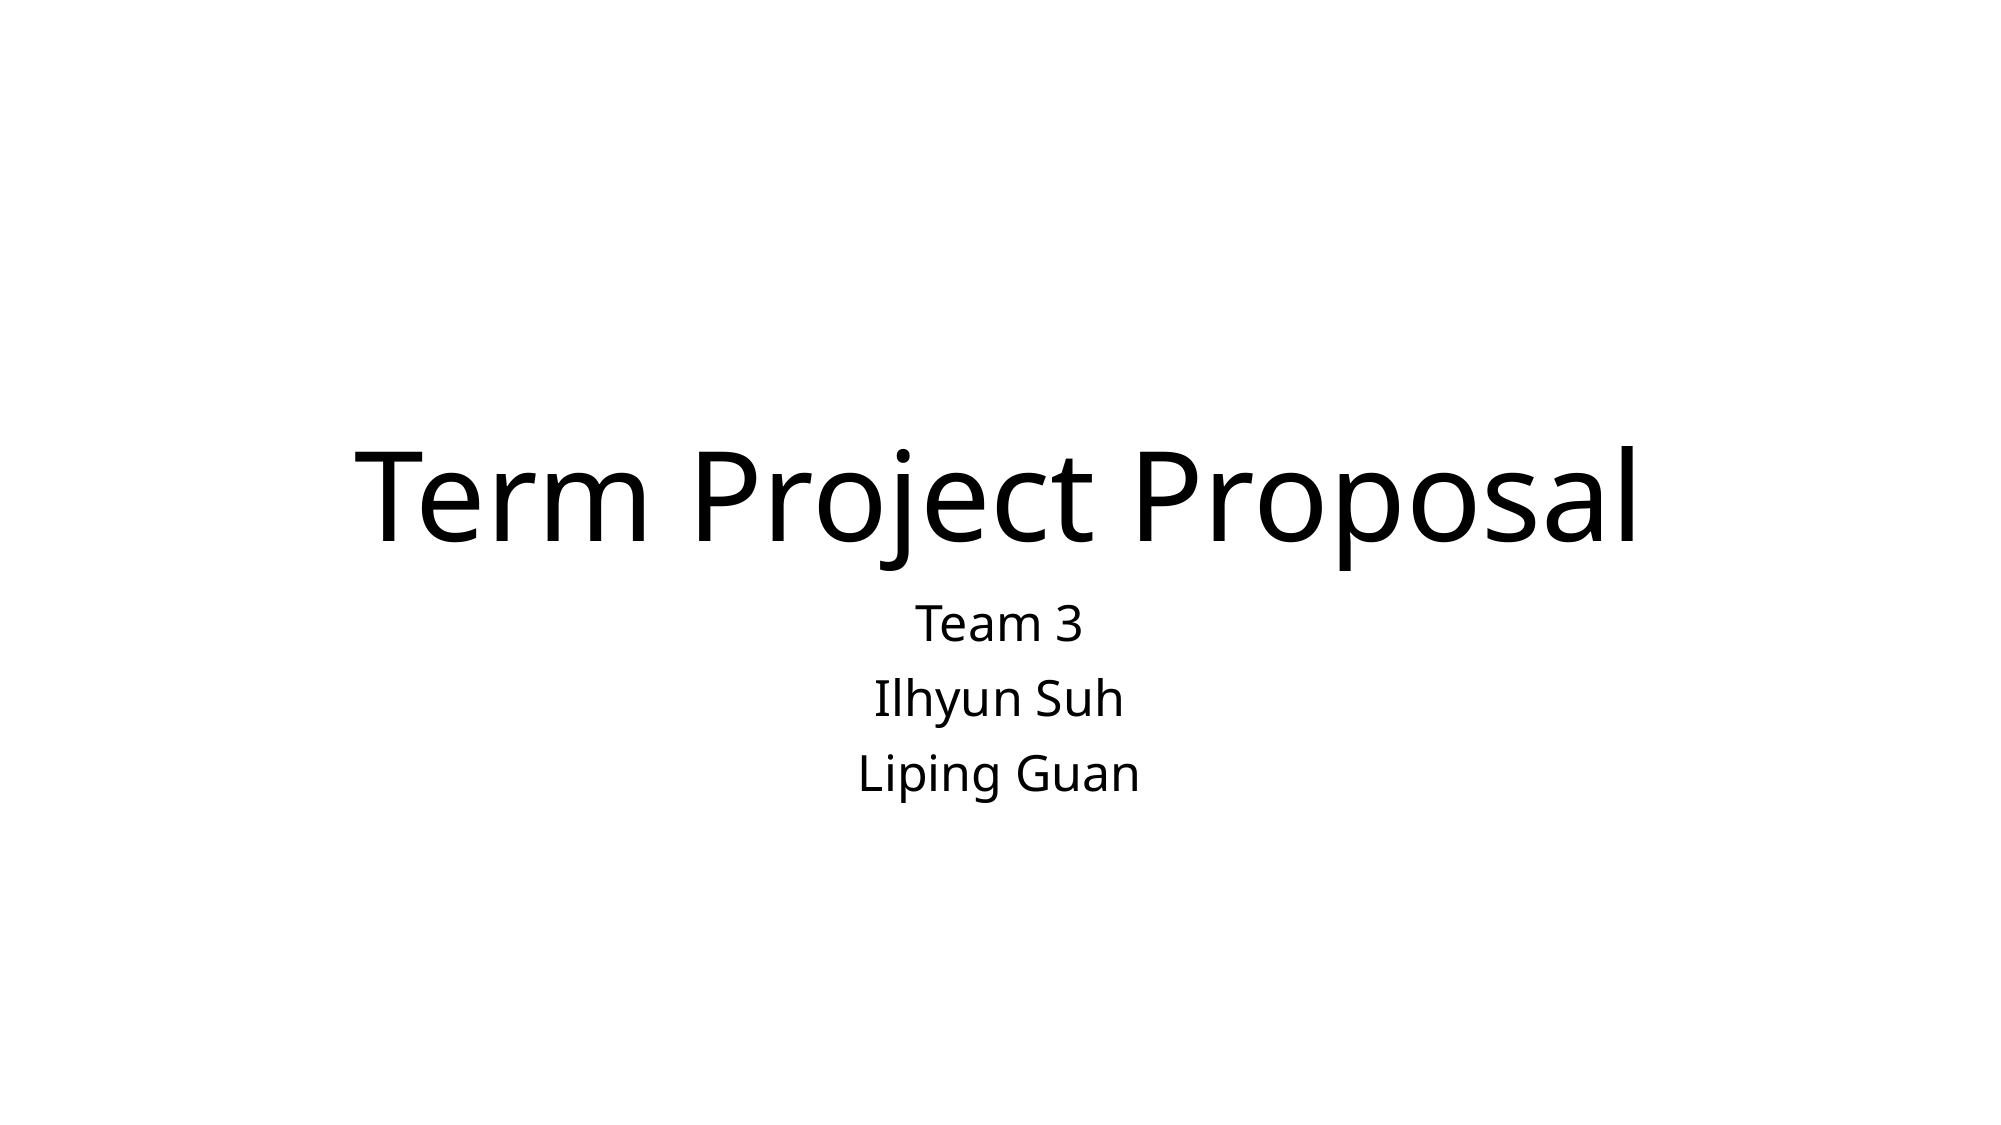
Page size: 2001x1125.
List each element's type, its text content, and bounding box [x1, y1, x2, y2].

subtitle Team 3 Ilhyun Suh Liping Guan [249, 590, 1750, 863]
title Term Project Proposal [249, 184, 1750, 576]
